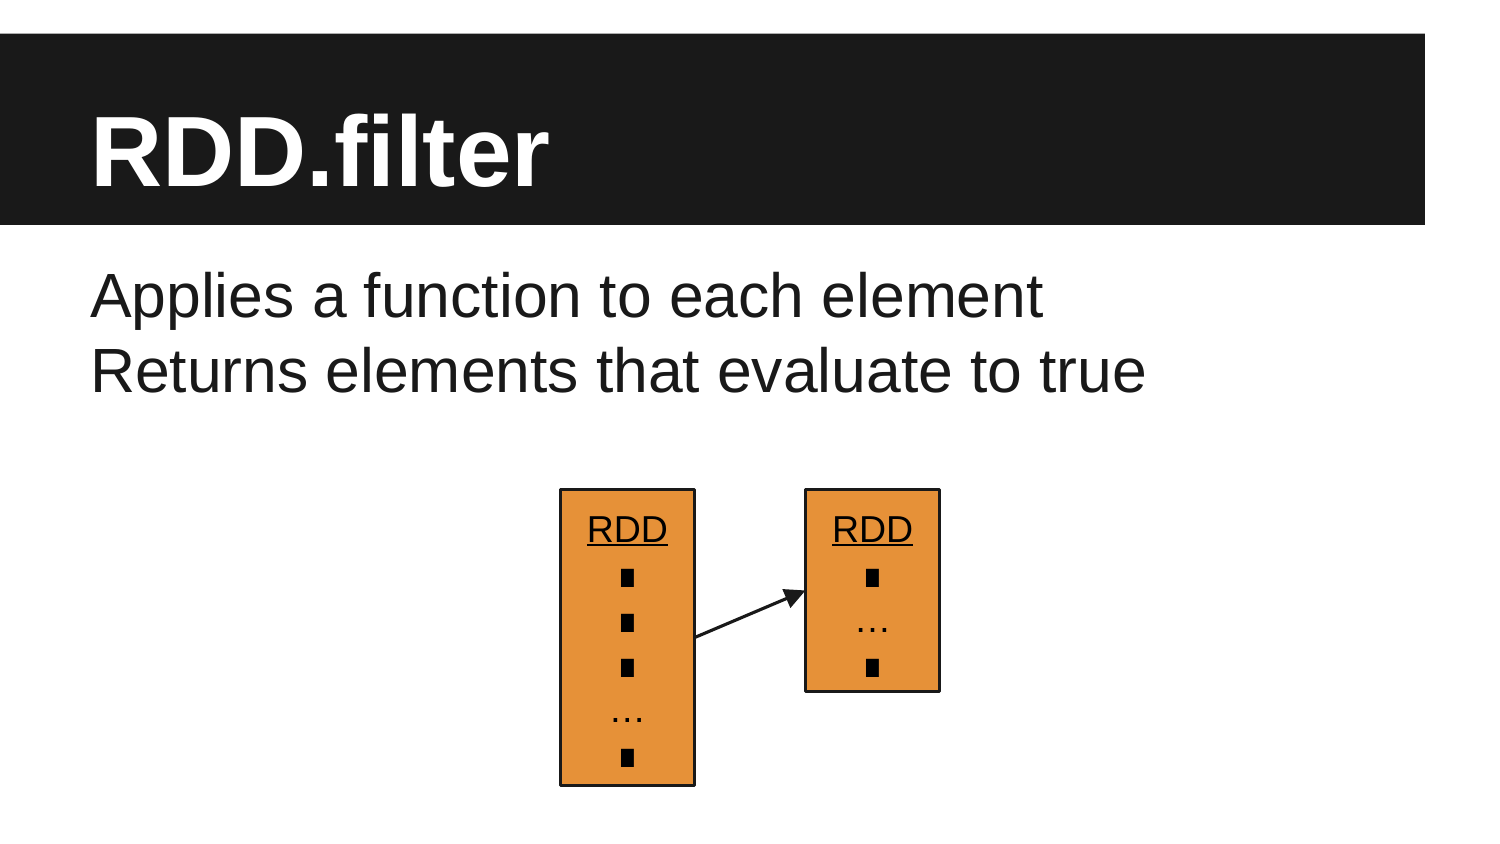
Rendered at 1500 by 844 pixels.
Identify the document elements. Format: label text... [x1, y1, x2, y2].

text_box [559, 489, 941, 786]
list Applies a function to each element Returns elements that evaluate to true [75, 239, 1425, 808]
title RDD.filter [75, 33, 1425, 221]
